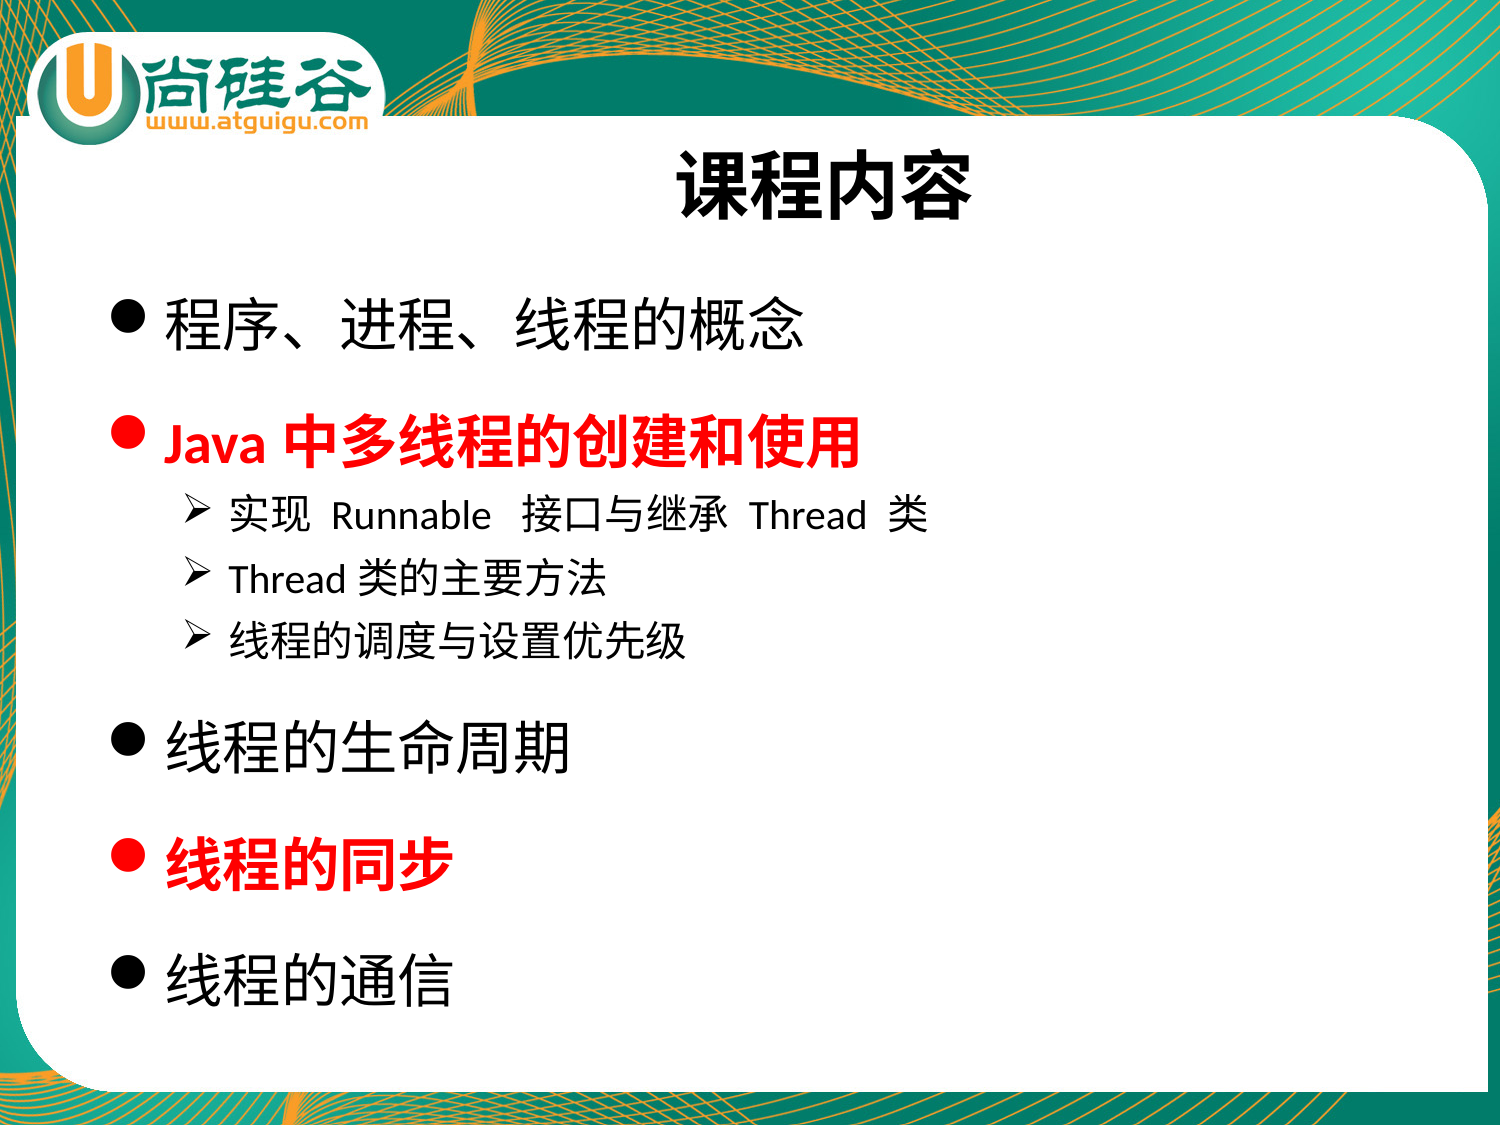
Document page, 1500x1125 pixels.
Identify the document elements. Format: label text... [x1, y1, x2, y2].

title 课程内容 [478, 113, 1171, 246]
list 程序、进程、线程的概念 Java中多线程的创建和使用 实现 Runnable 接口与继承 Thread 类 Thread类的主要方法 线程的调度与设置优先级 线程的生命周期 线程的同步 线程的通信 [91, 246, 1442, 1047]
picture [0, 0, 1500, 1125]
